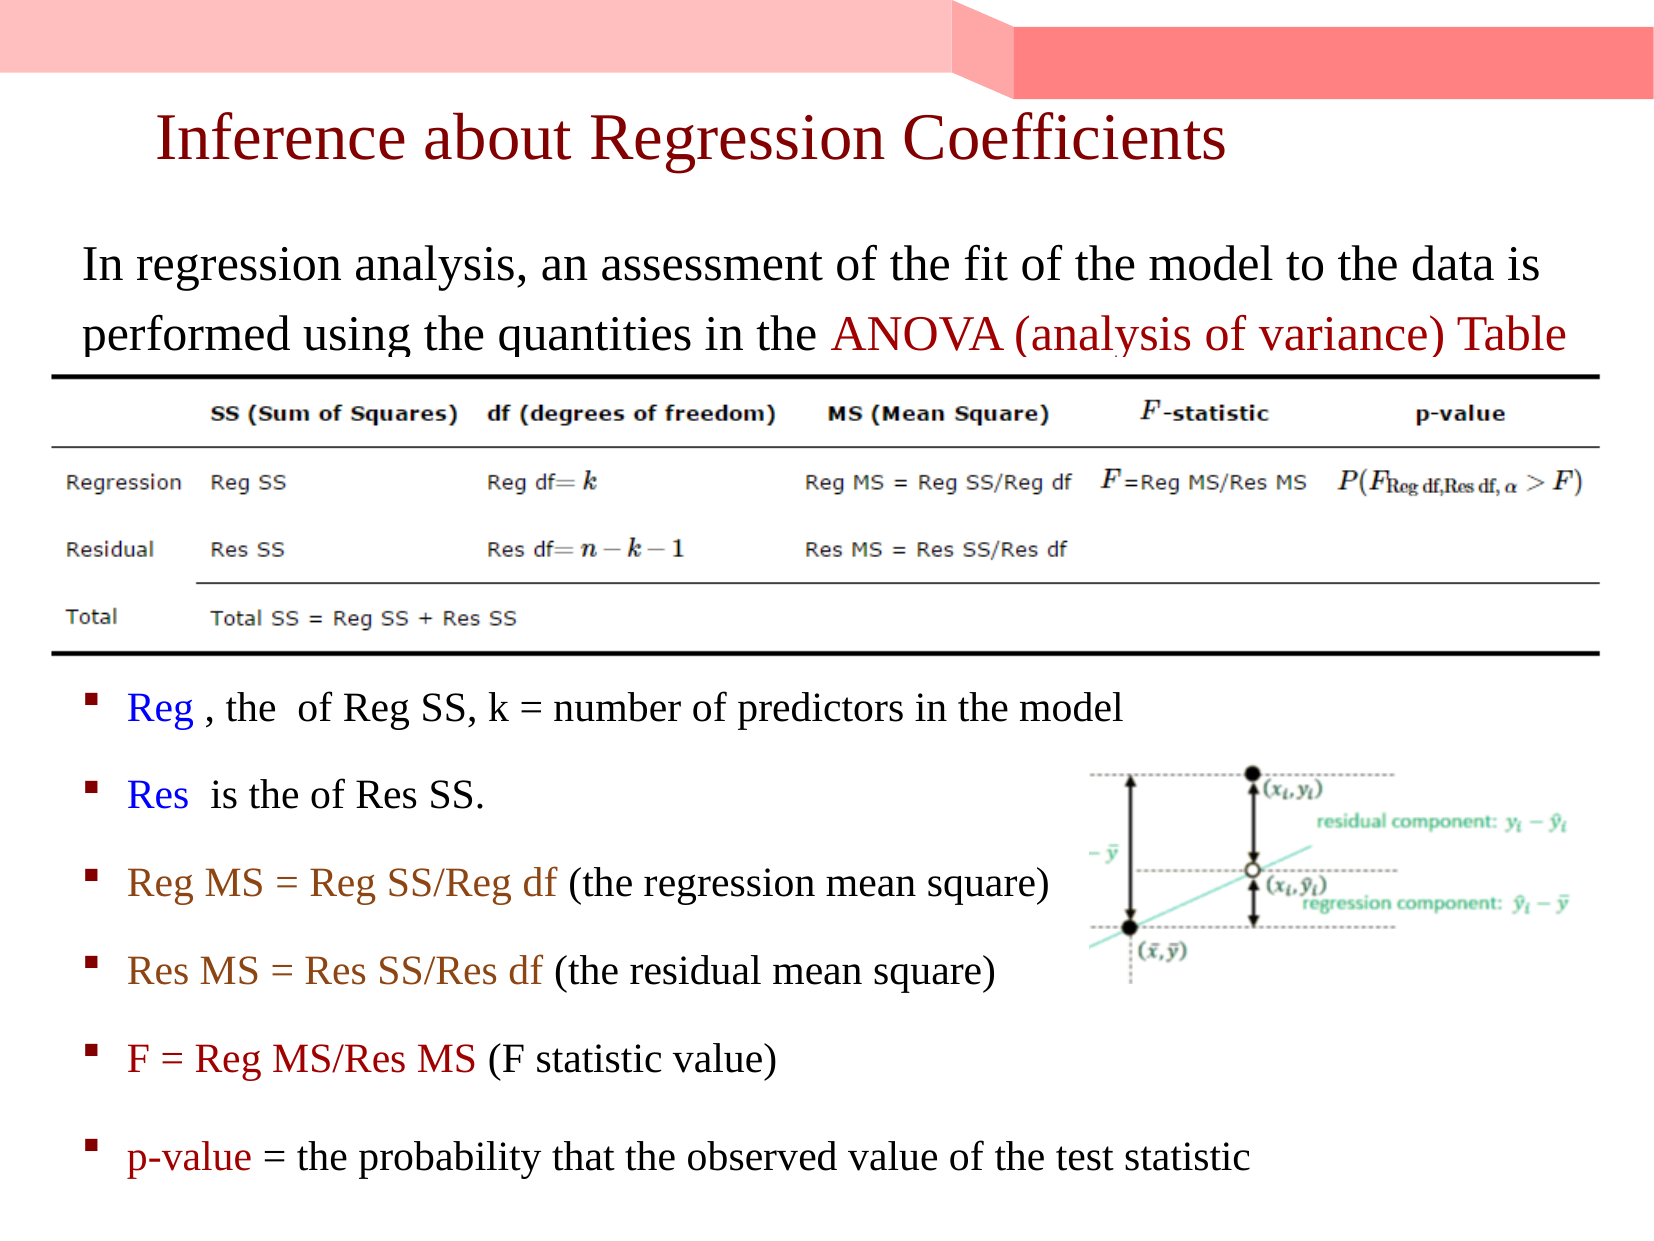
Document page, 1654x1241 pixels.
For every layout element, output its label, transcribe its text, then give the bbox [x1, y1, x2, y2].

title Inference about Regression Coefficients [54, 22, 1330, 230]
picture [39, 357, 1615, 668]
picture [1089, 728, 1579, 984]
